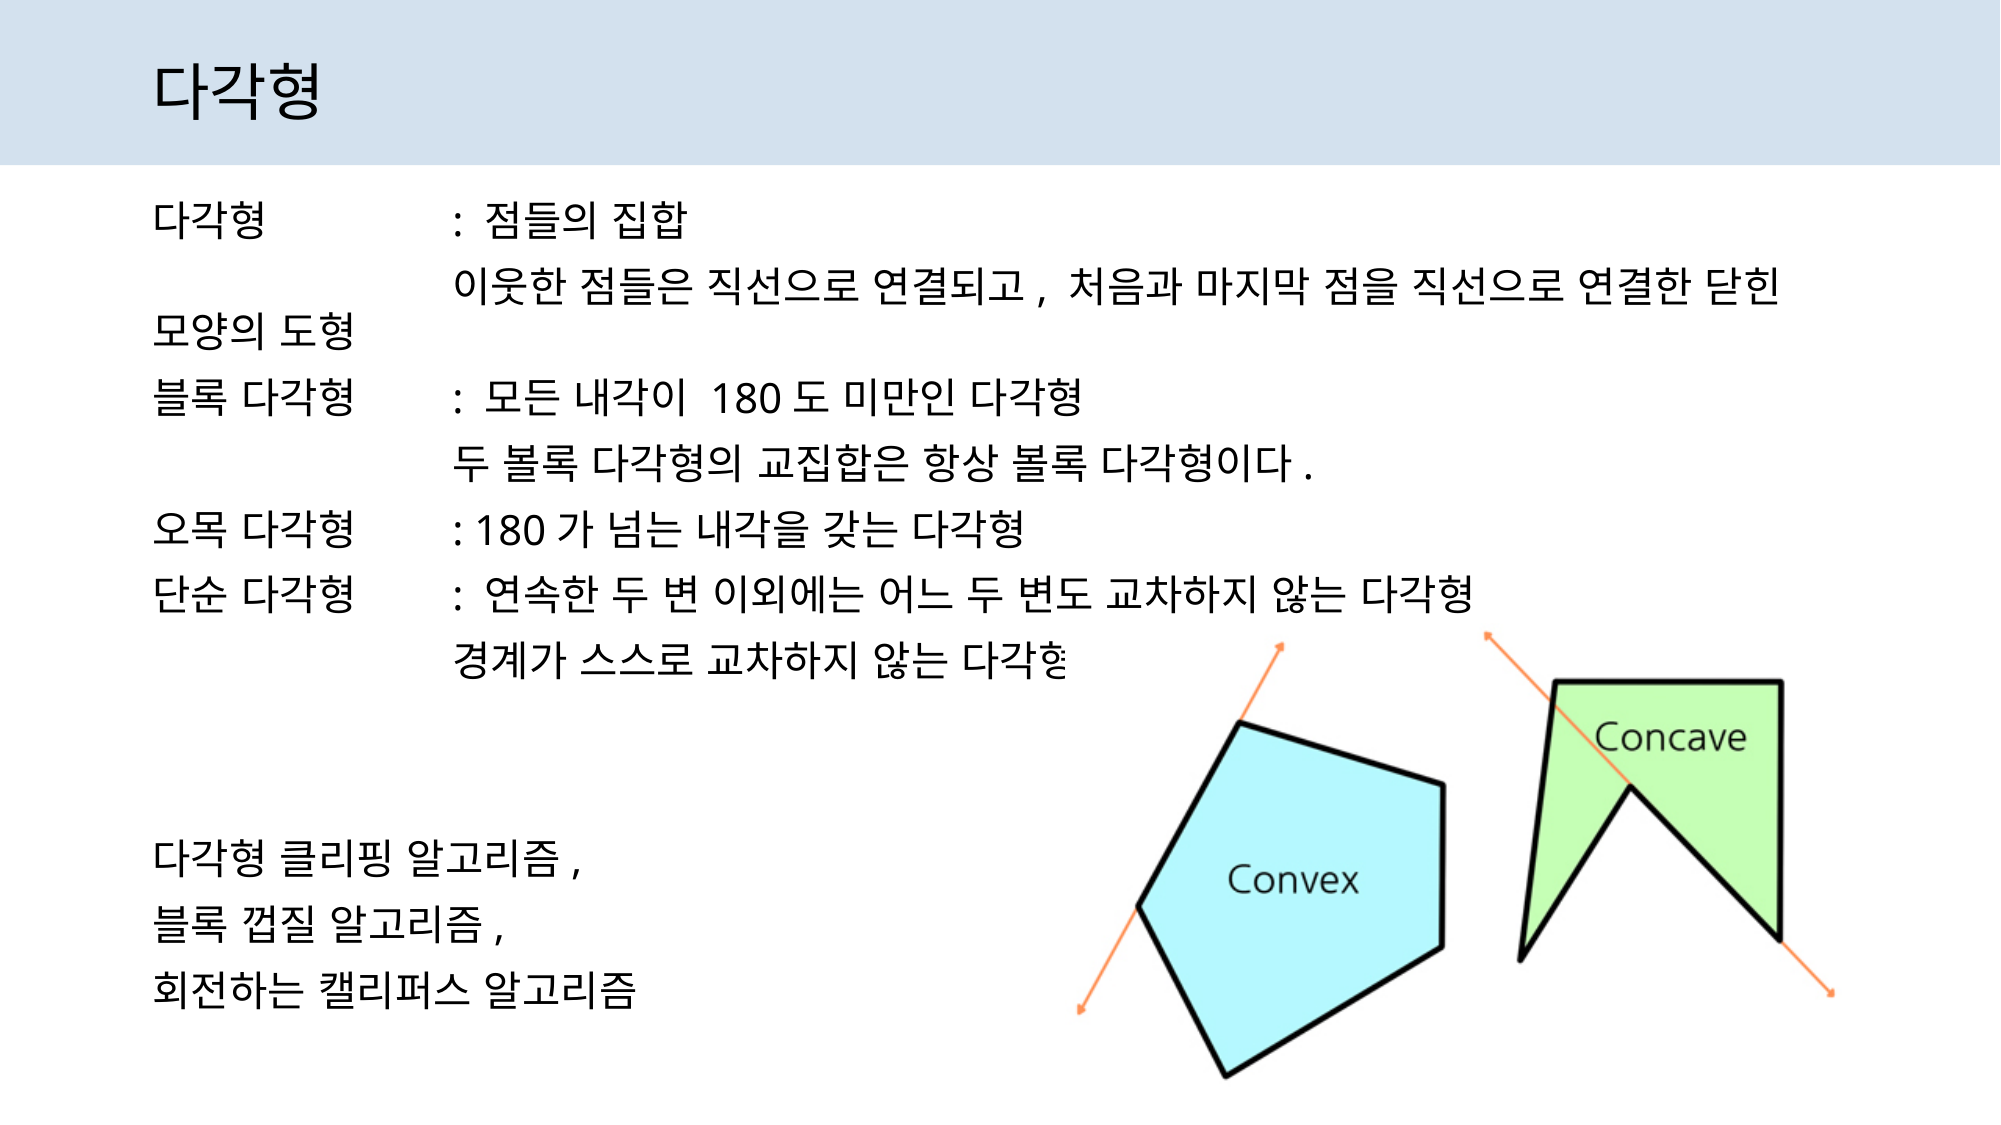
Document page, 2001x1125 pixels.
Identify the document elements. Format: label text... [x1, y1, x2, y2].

title 다각형 [137, 59, 1863, 131]
list 다각형 : 점들의 집합 이웃한 점들은 직선으로 연결되고, 처음과 마지막 점을 직선으로 연결한 닫힌 모양의 도형 블록 다각형 : 모든 내각이 180도 미만인 다각형 두 볼록 다각형의 교집합은 항상 볼록 다각형이다. 오목 다각형 : 180가 넘는 내각을 갖는 다각형 단순 다각형 : 연속한 두 변 이외에는 어느 두 변도 교차하지 않는 다각형 경계가 스스로 교차하지 않는 다각형 다각형 클리핑 알고리즘, 블록 껍질 알고리즘, 회전하는 캘리퍼스 알고리즘 [137, 193, 1863, 1090]
picture [1065, 623, 1863, 1090]
